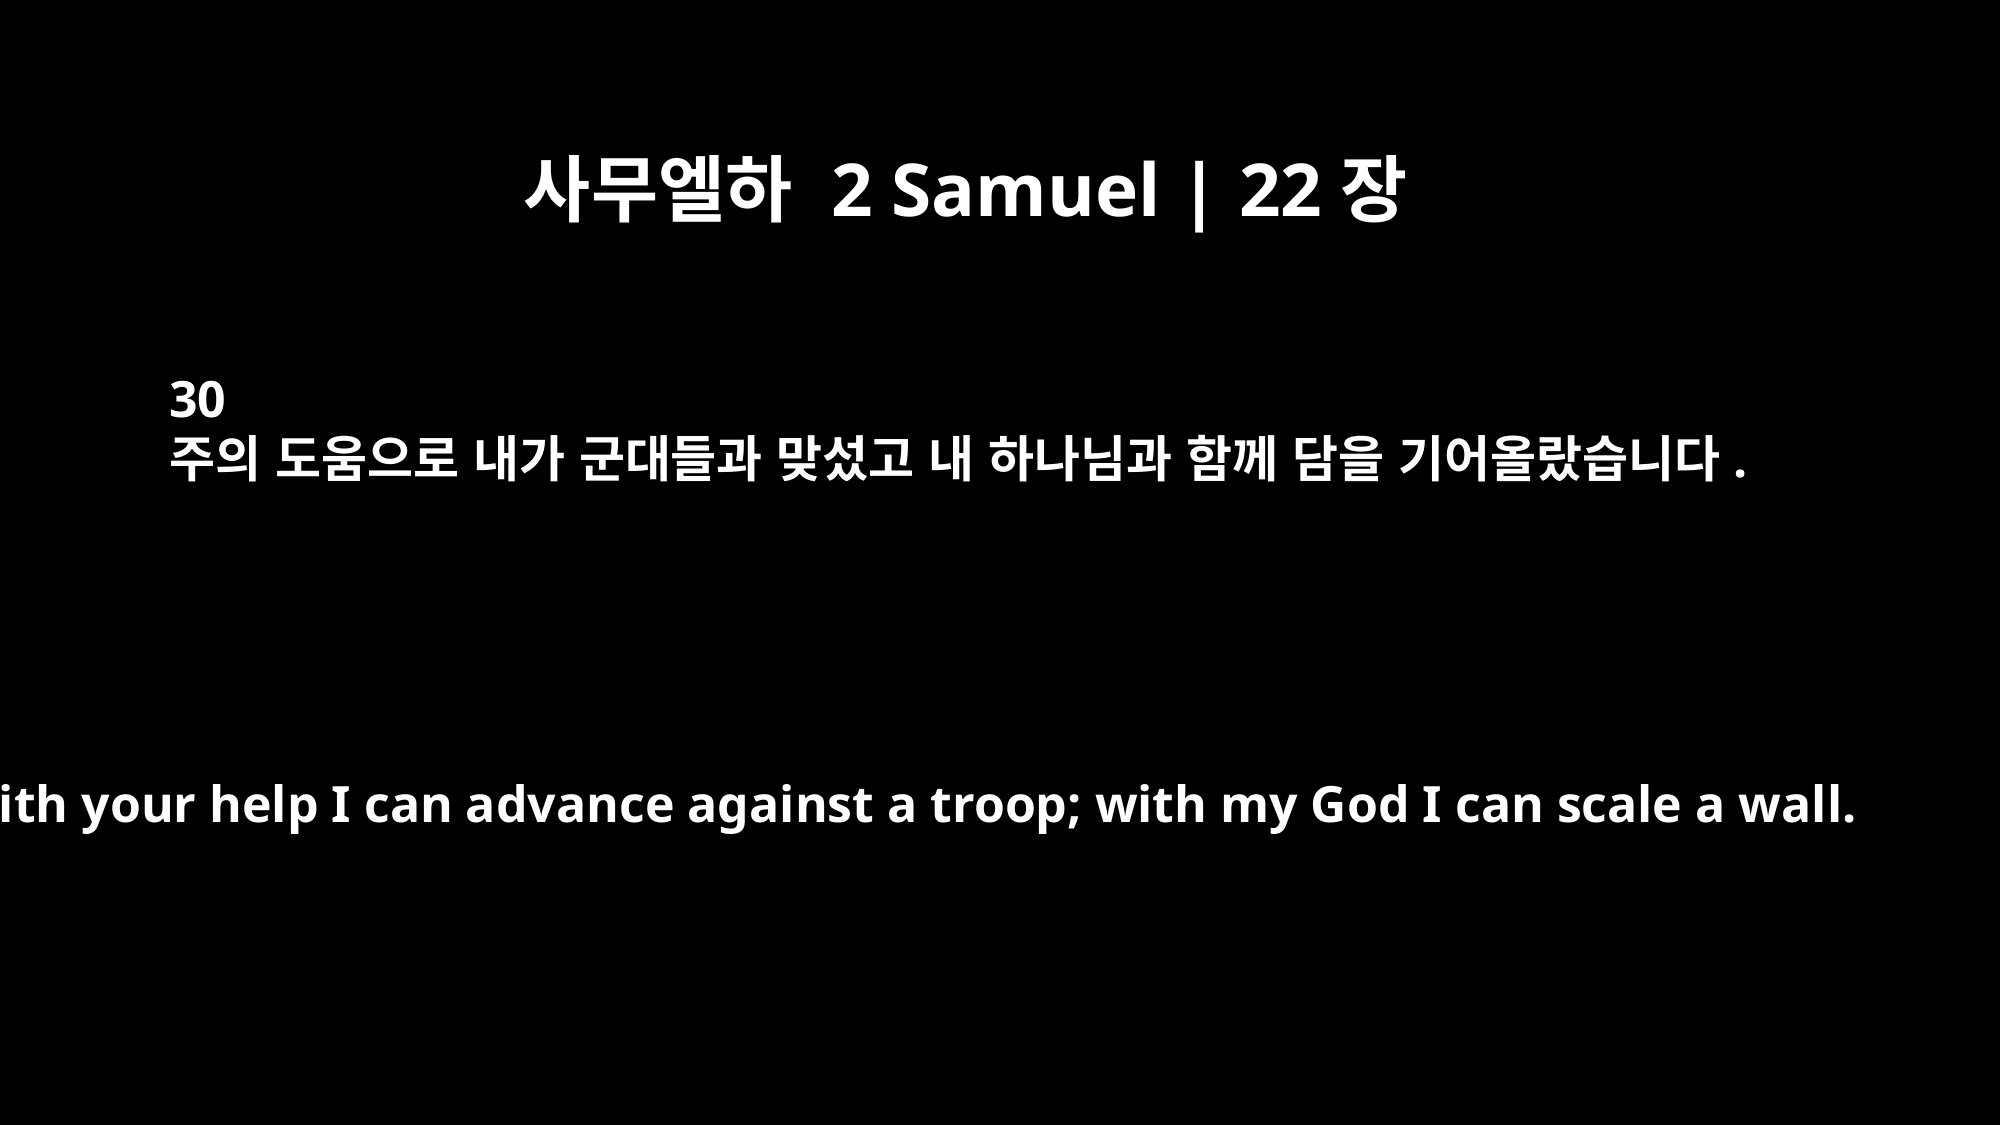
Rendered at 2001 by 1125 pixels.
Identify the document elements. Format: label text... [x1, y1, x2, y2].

text_box 사무엘하 2 Samuel | 22장 [509, 136, 1423, 239]
text_box 30 주의 도움으로 내가 군대들과 맞섰고 내 하나님과 함께 담을 기어올랐습니다. [154, 359, 1763, 495]
text_box With your help I can advance against a troop; with my God I can scale a wall. [0, 764, 1872, 840]
